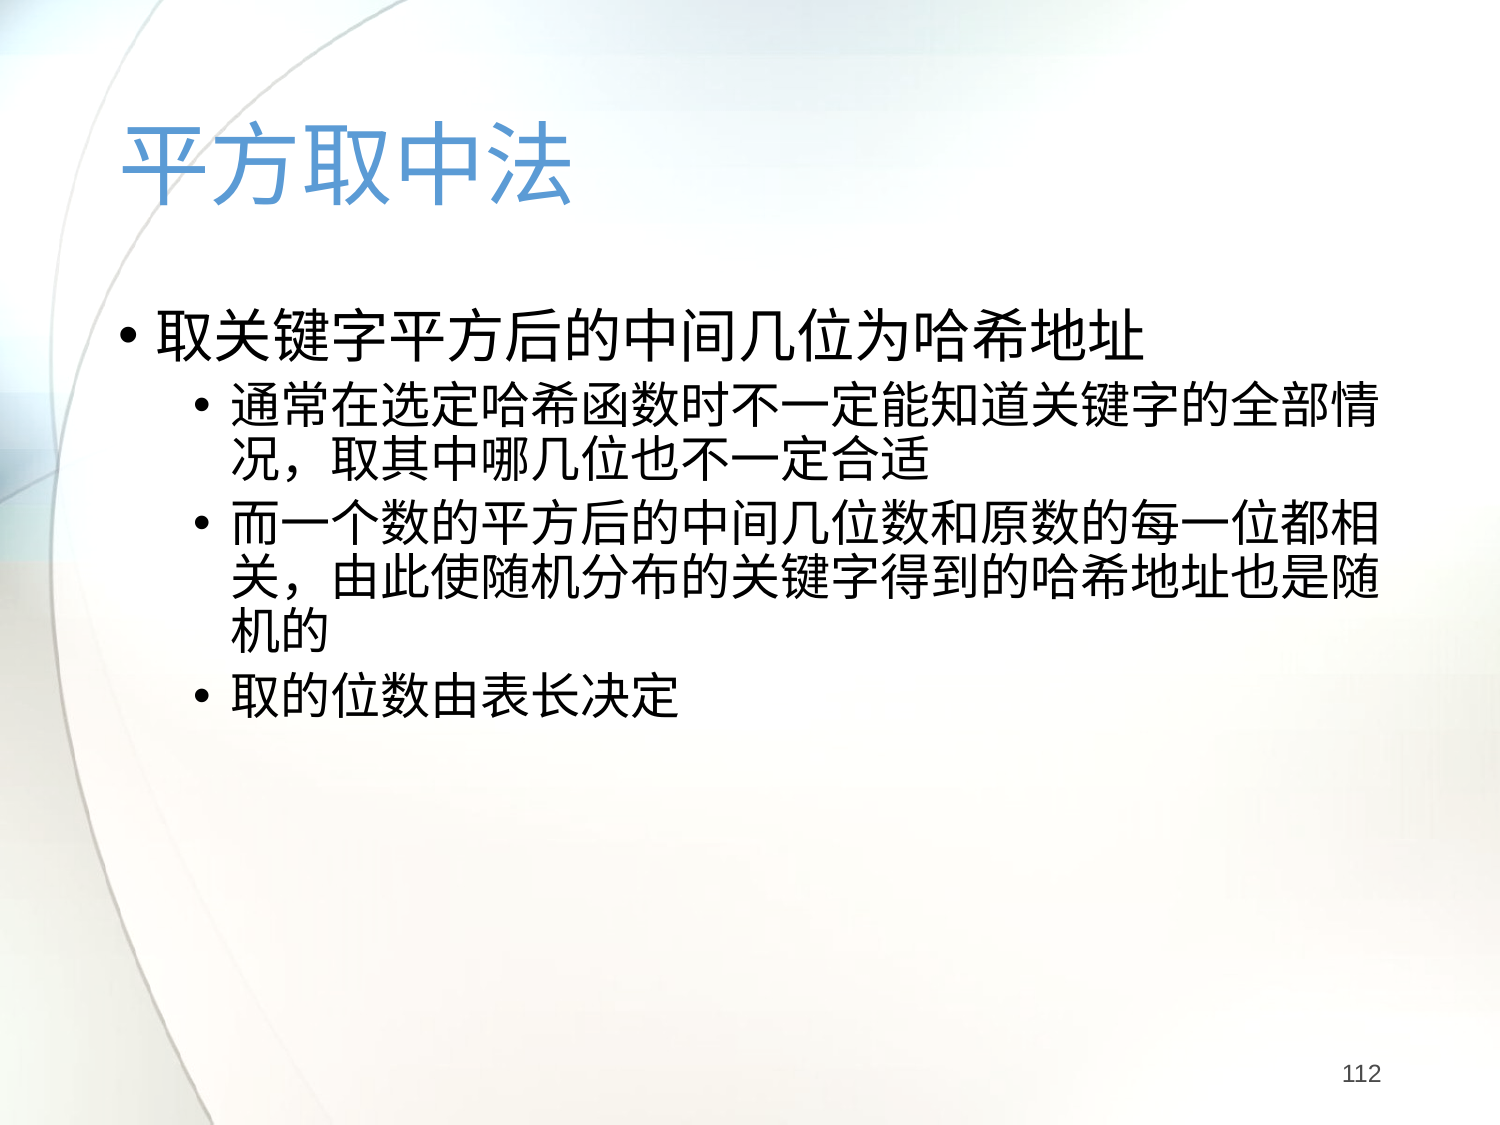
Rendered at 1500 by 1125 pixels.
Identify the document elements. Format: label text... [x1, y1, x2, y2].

list 取关键字平方后的中间几位为哈希地址 通常在选定哈希函数时不一定能知道关键字的全部情况，取其中哪几位也不一定合适 而一个数的平方后的中间几位数和原数的每一位都相关，由此使随机分布的关键字得到的哈希地址也是随机的 取的位数由表长决定 [103, 299, 1397, 1014]
picture [0, 0, 1500, 1125]
title 平方取中法 [103, 59, 1397, 278]
slide_number 112 [1059, 1042, 1397, 1103]
